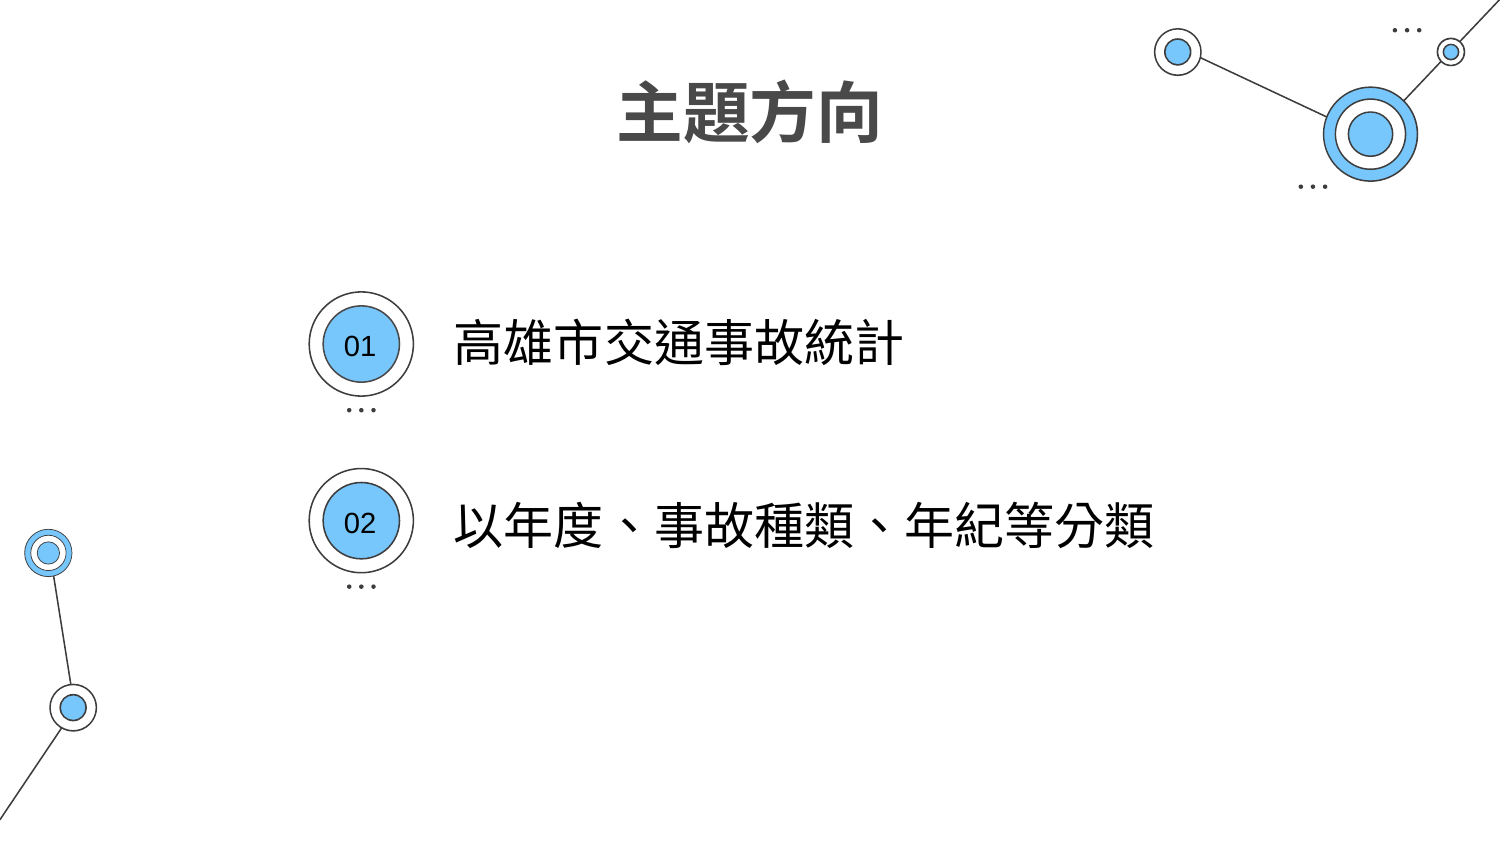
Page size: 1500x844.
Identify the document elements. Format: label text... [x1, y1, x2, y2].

title 主題方向 [414, 55, 1086, 151]
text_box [309, 291, 1191, 590]
